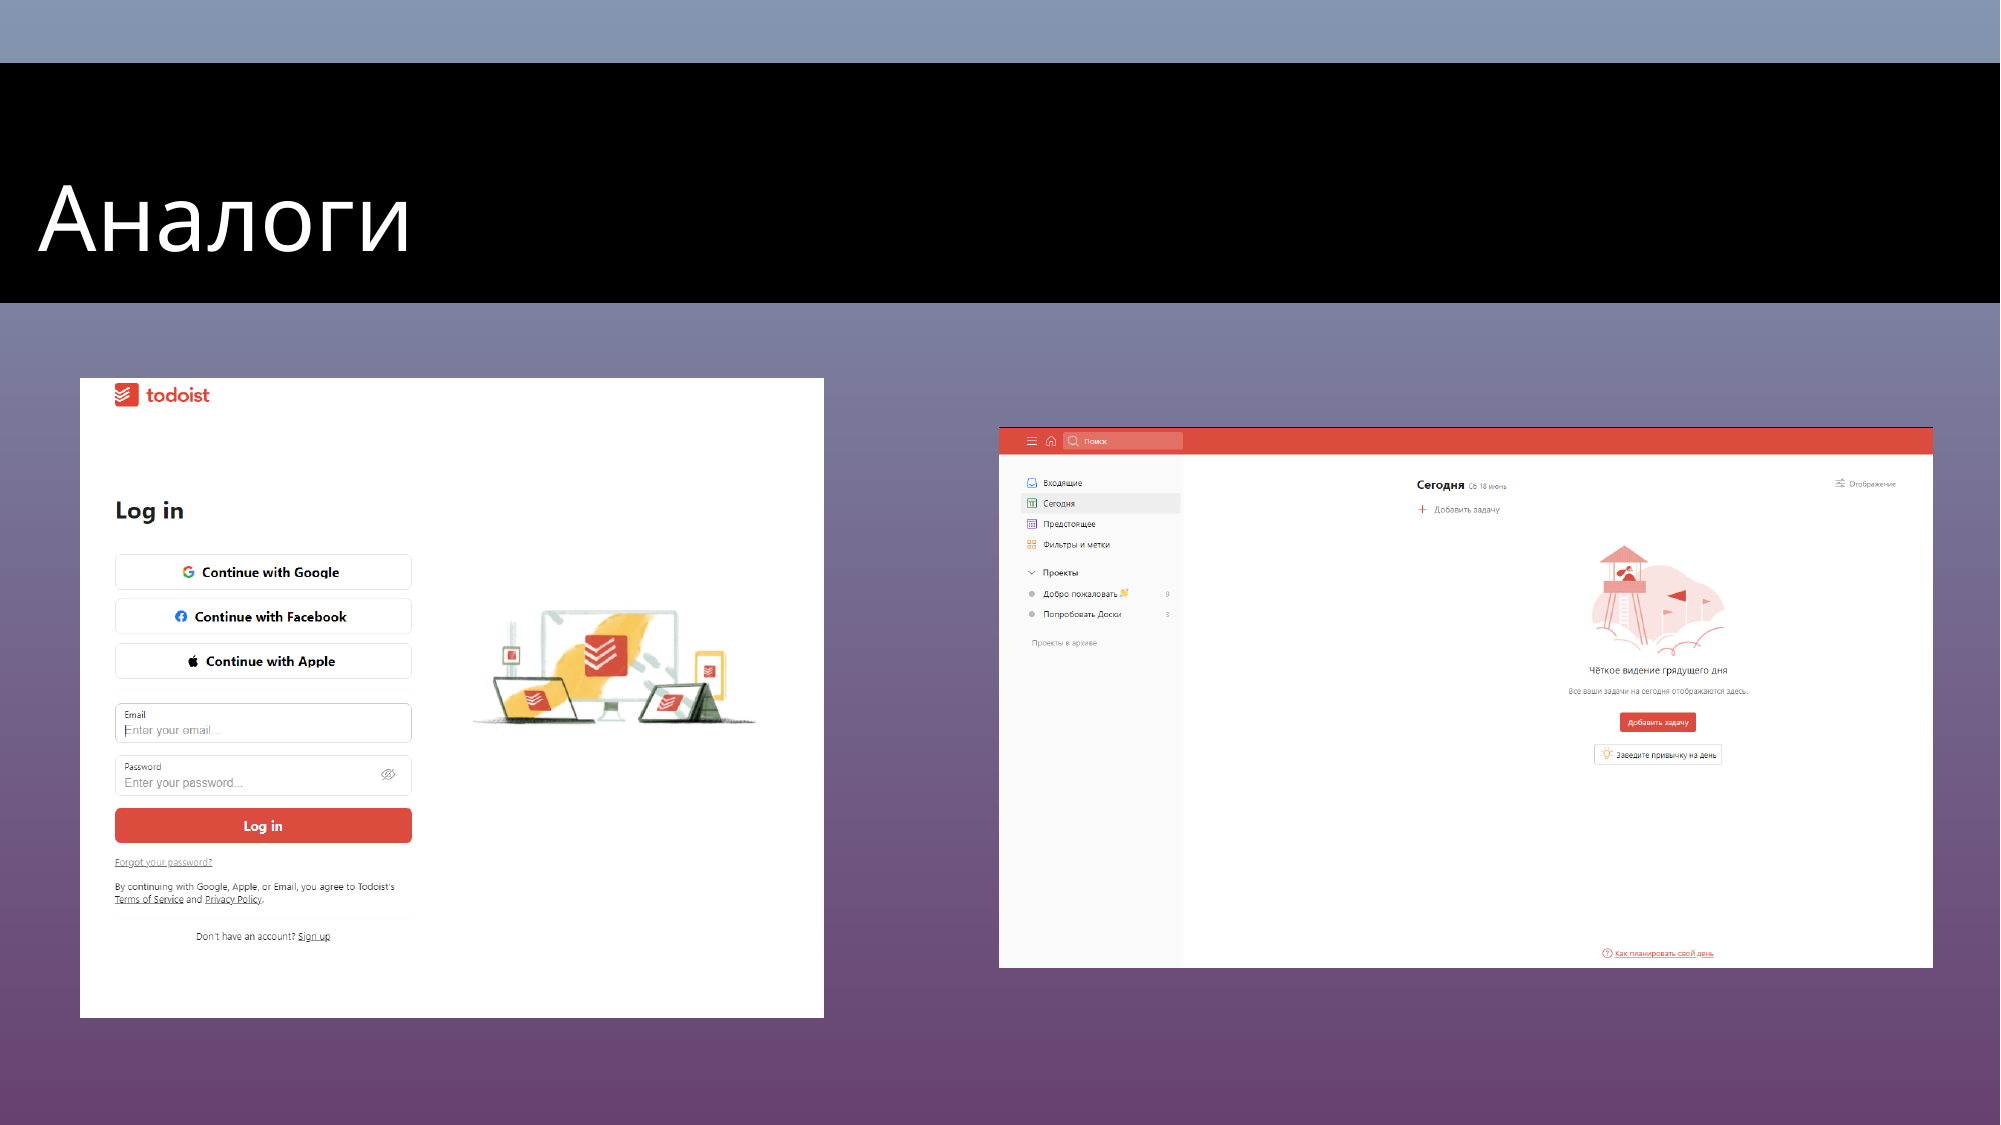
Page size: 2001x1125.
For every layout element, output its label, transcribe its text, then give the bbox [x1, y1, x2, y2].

picture [999, 427, 1933, 968]
text_box [0, 63, 2000, 303]
title Аналоги [0, 140, 1725, 302]
picture [80, 378, 824, 1018]
